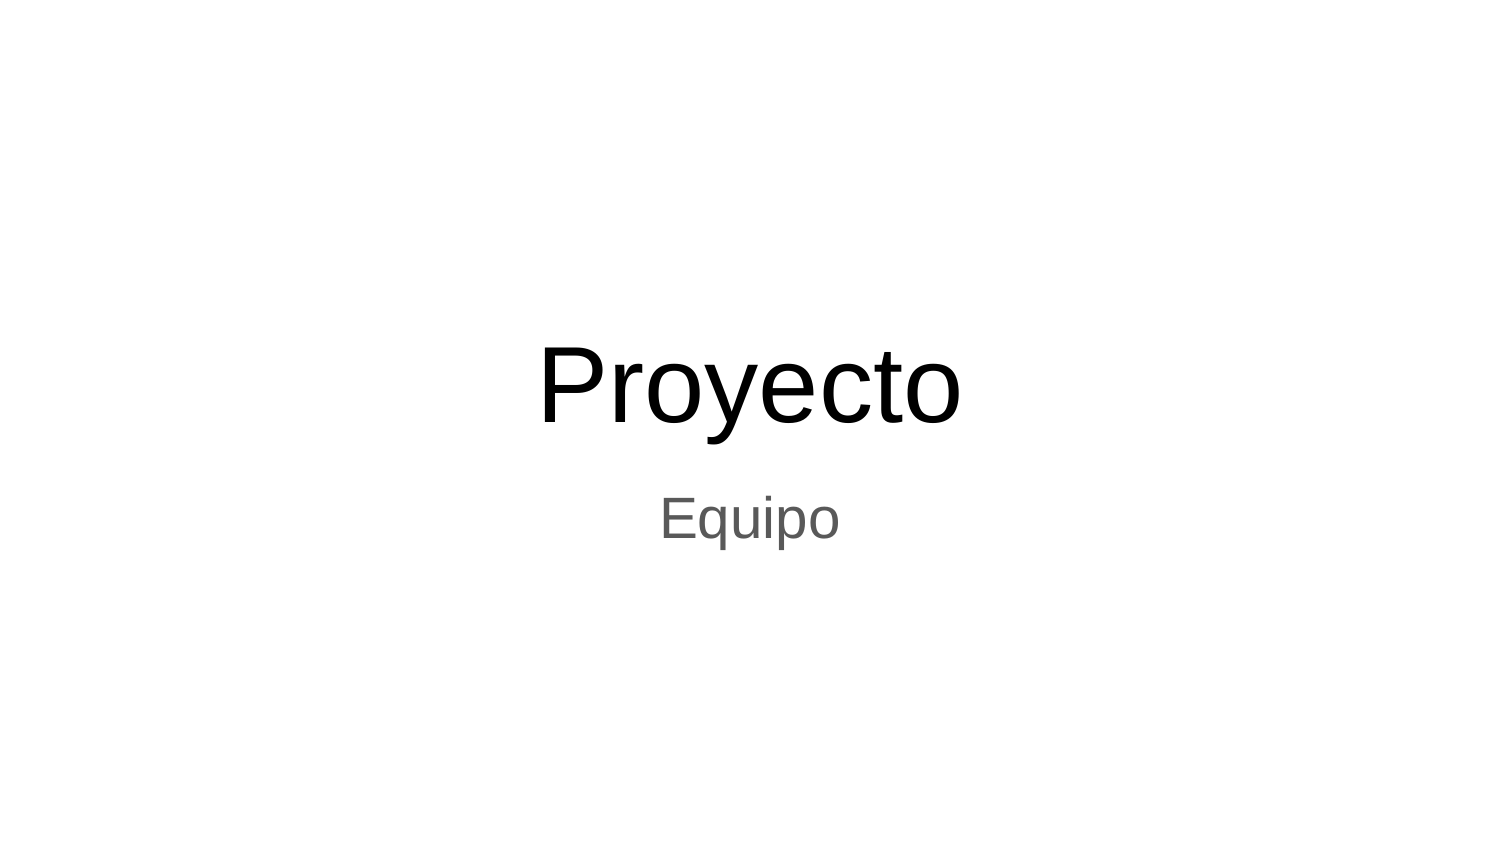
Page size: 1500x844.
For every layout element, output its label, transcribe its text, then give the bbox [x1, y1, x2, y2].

title Proyecto [51, 122, 1449, 459]
subtitle Equipo [51, 464, 1449, 595]
